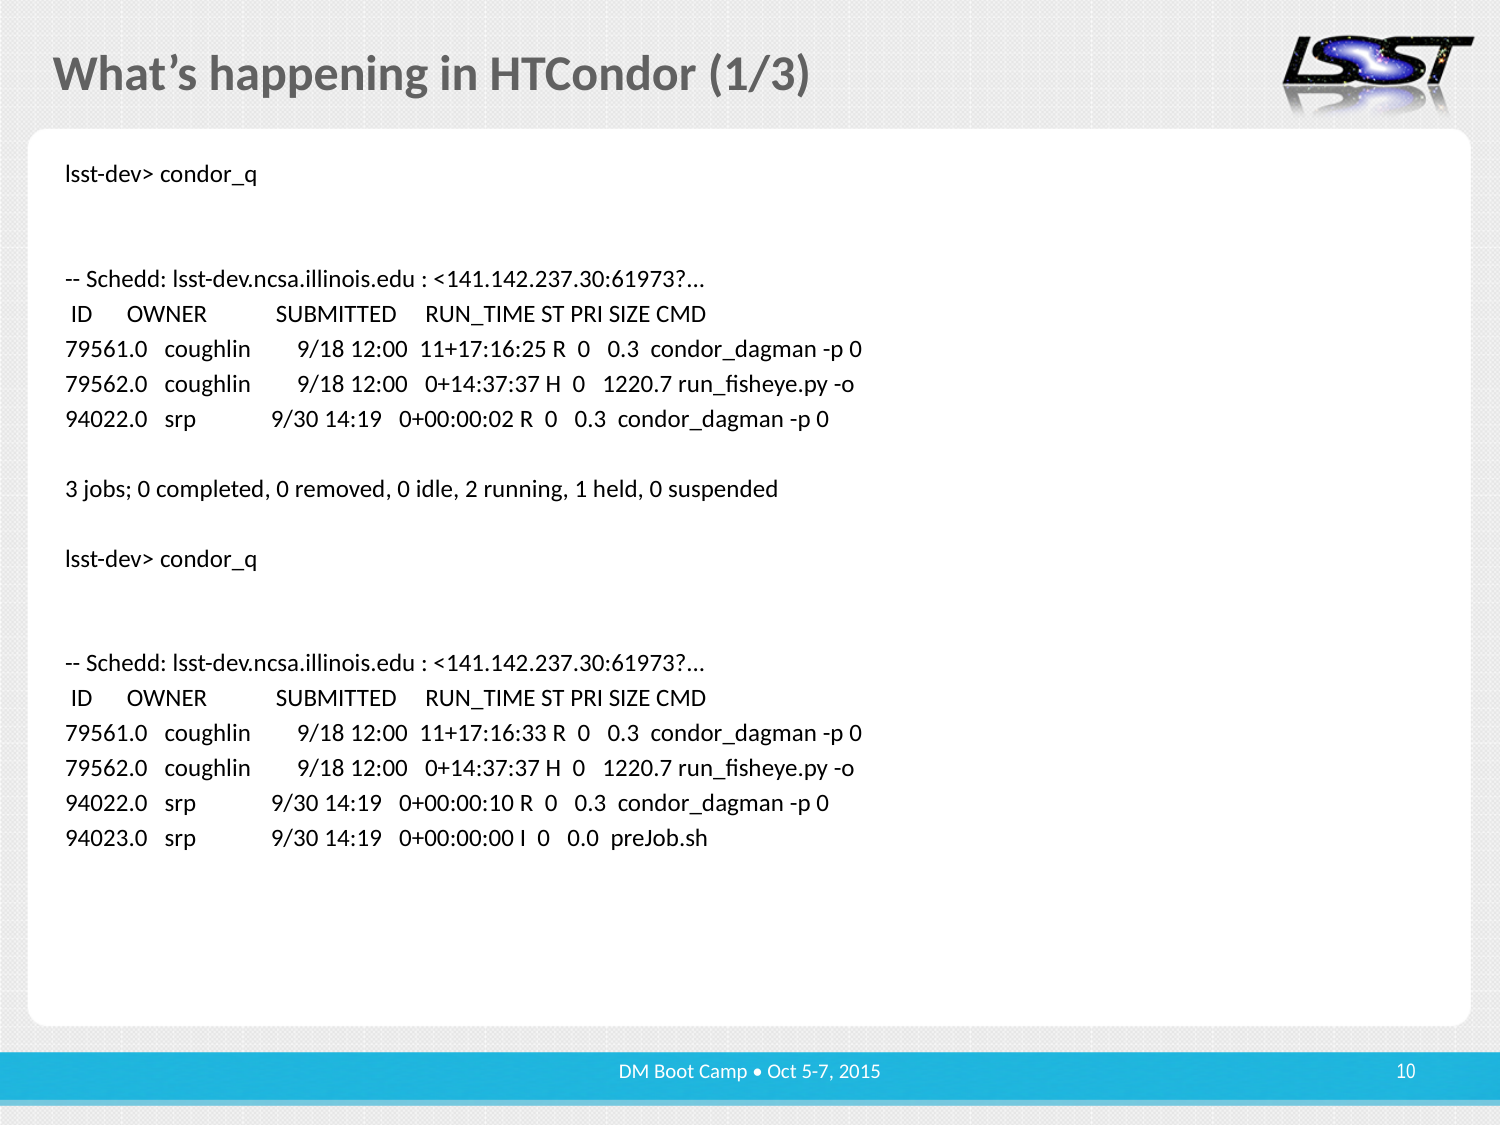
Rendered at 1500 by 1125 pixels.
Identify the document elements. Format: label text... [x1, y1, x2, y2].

picture [0, 0, 1500, 1125]
title What’s happening in HTCondor (1/3) [37, 24, 1053, 117]
list lsst-dev> condor_q -- Schedd: lsst-dev.ncsa.illinois.edu : <141.142.237.30:61973?... ID OWNER SUBMITTED RUN_TIME ST PRI SIZE CMD 79561.0 coughlin 9/18 12:00 11+17:16:25 R 0 0.3 condor_dagman -p 0 79562.0 coughlin 9/18 12:00 0+14:37:37 H 0 1220.7 run_fisheye.py -o 94022.0 srp 9/30 14:19 0+00:00:02 R 0 0.3 condor_dagman -p 0 3 jobs; 0 completed, 0 removed, 0 idle, 2 running, 1 held, 0 suspended lsst-dev> condor_q -- Schedd: lsst-dev.ncsa.illinois.edu : <141.142.237.30:61973?... ID OWNER SUBMITTED RUN_TIME ST PRI SIZE CMD 79561.0 coughlin 9/18 12:00 11+17:16:33 R 0 0.3 condor_dagman -p 0 79562.0 coughlin 9/18 12:00 0+14:37:37 H 0 1220.7 run_fisheye.py -o 94022.0 srp 9/30 14:19 0+00:00:10 R 0 0.3 condor_dagman -p 0 94023.0 srp 9/30 14:19 0+00:00:00 I 0 0.0 preJob.sh [49, 149, 1451, 1001]
